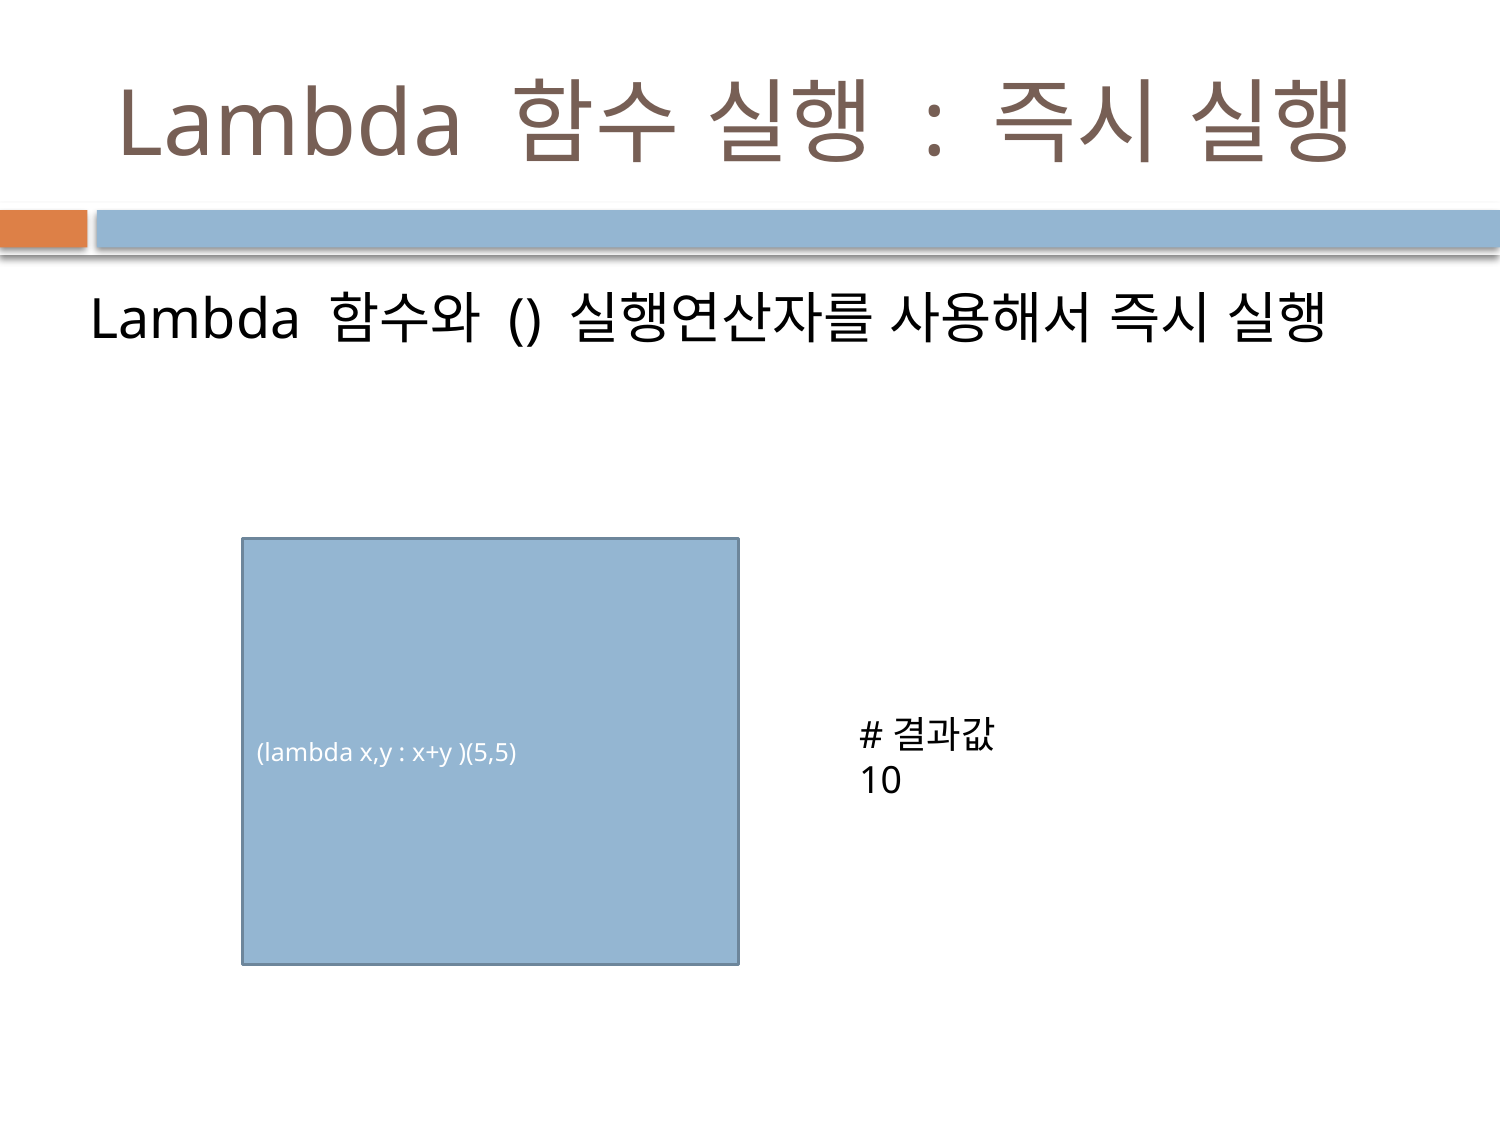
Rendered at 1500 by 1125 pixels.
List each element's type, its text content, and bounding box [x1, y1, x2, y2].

text_box (lambda x,y : x+y )(5,5) [241, 537, 740, 966]
list Lambda 함수와 () 실행연산자를 사용해서 즉시 실행 [75, 262, 1425, 421]
text_box #결과값 10 [844, 704, 1294, 809]
title Lambda 함수 실행 : 즉시 실행 [100, 37, 1438, 200]
